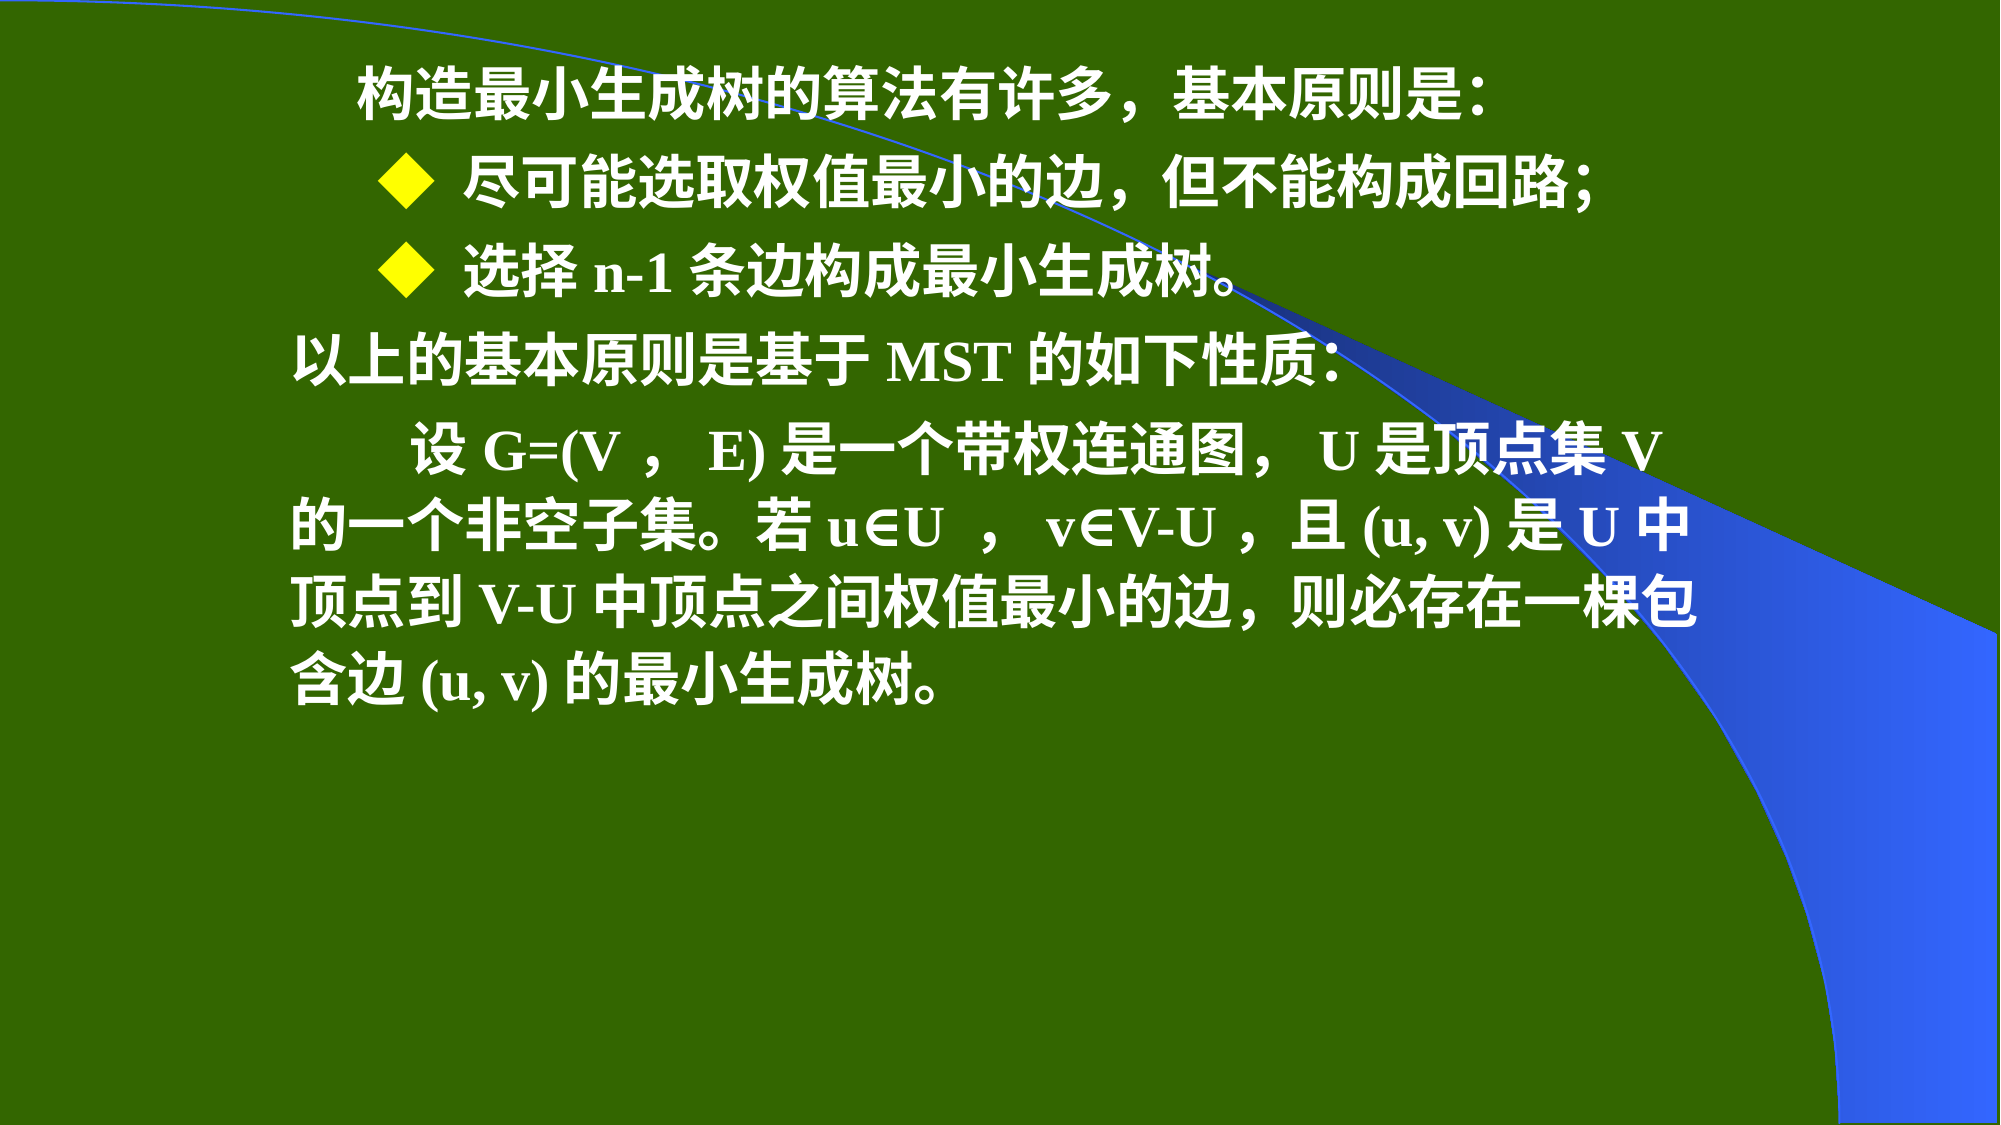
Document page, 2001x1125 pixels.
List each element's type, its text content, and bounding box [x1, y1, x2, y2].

text_box 构造最小生成树的算法有许多，基本原则是： ◆ 尽可能选取权值最小的边，但不能构成回路； ◆ 选择n-1条边构成最小生成树。 以上的基本原则是基于MST的如下性质： 设G=(V，E)是一个带权连通图，U是顶点集V的一个非空子集。若u∈U ，v∈V-U，且(u, v)是U中顶点到V-U中顶点之间权值最小的边，则必存在一棵包含边(u, v)的最小生成树。 [275, 42, 1725, 740]
